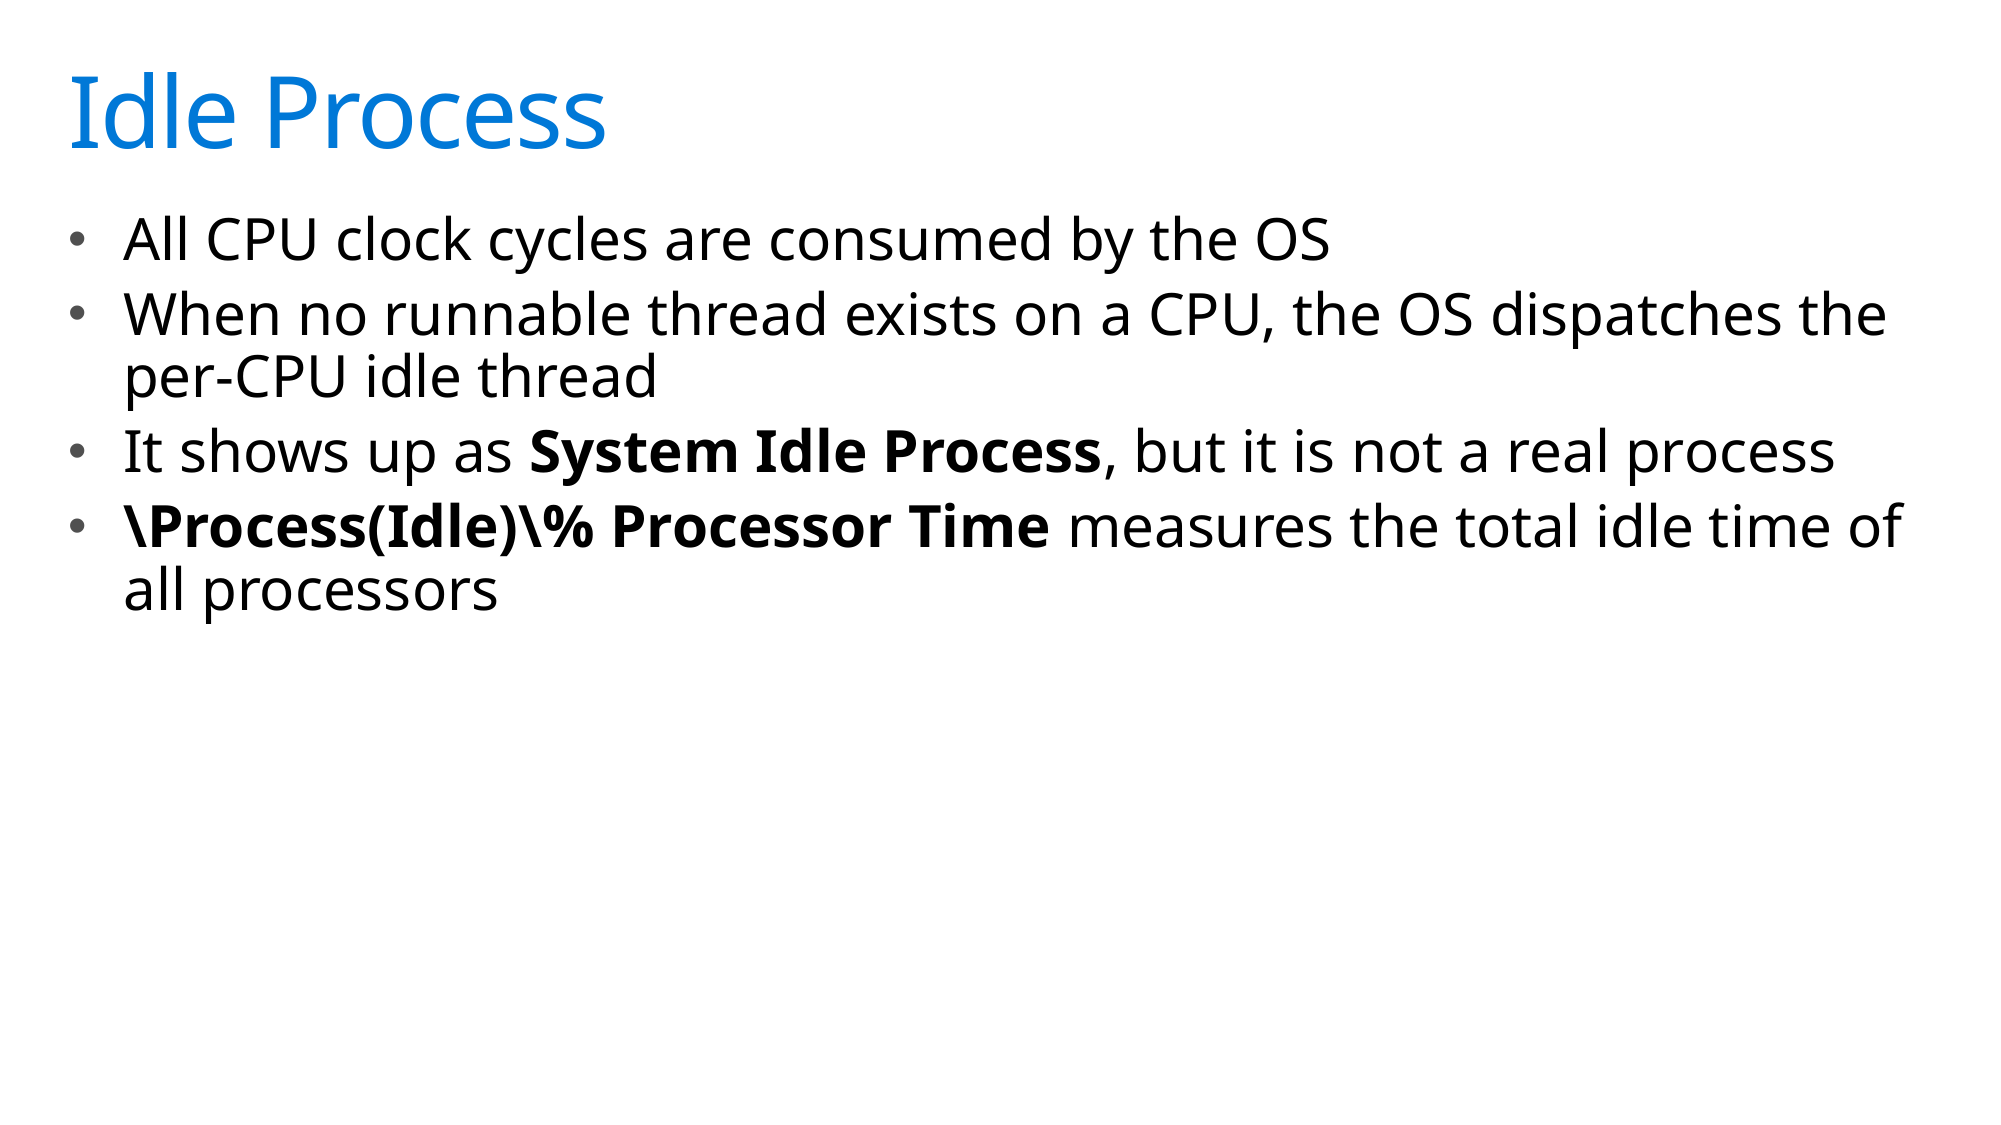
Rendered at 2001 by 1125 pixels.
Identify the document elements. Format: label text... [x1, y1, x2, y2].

title Idle Process [44, 47, 1957, 196]
list All CPU clock cycles are consumed by the OS When no runnable thread exists on a CPU, the OS dispatches the per-CPU idle thread It shows up as System Idle Process, but it is not a real process \Process(Idle)\% Processor Time measures the total idle time of all processors [44, 196, 1956, 507]
